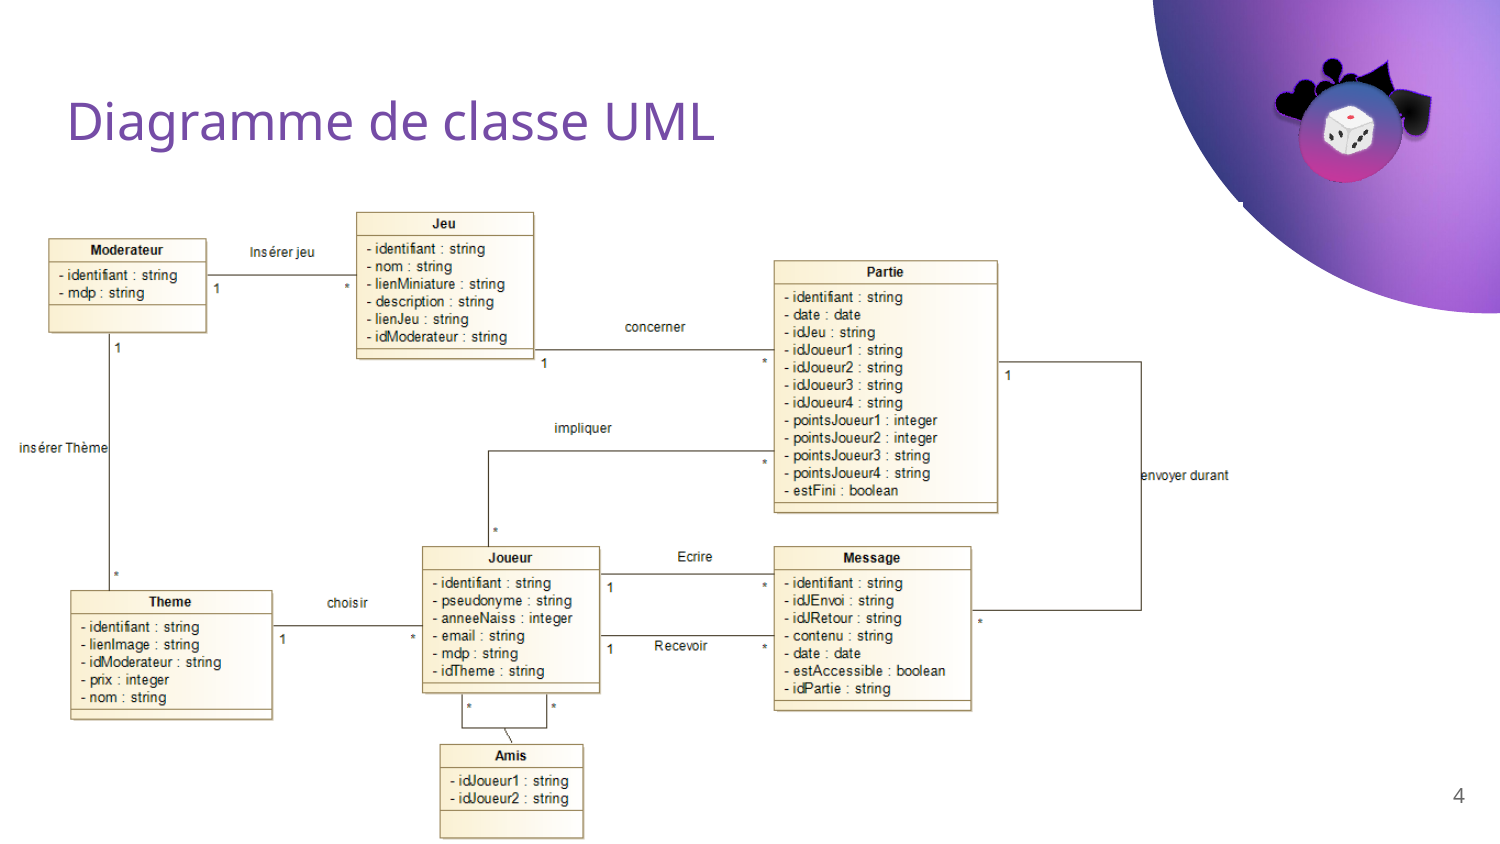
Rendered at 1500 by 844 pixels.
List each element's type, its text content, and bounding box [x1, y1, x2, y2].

text_box ‹#› [1389, 764, 1480, 830]
text_box Diagramme de classe UML [51, 72, 1146, 167]
picture [0, 0, 1500, 844]
